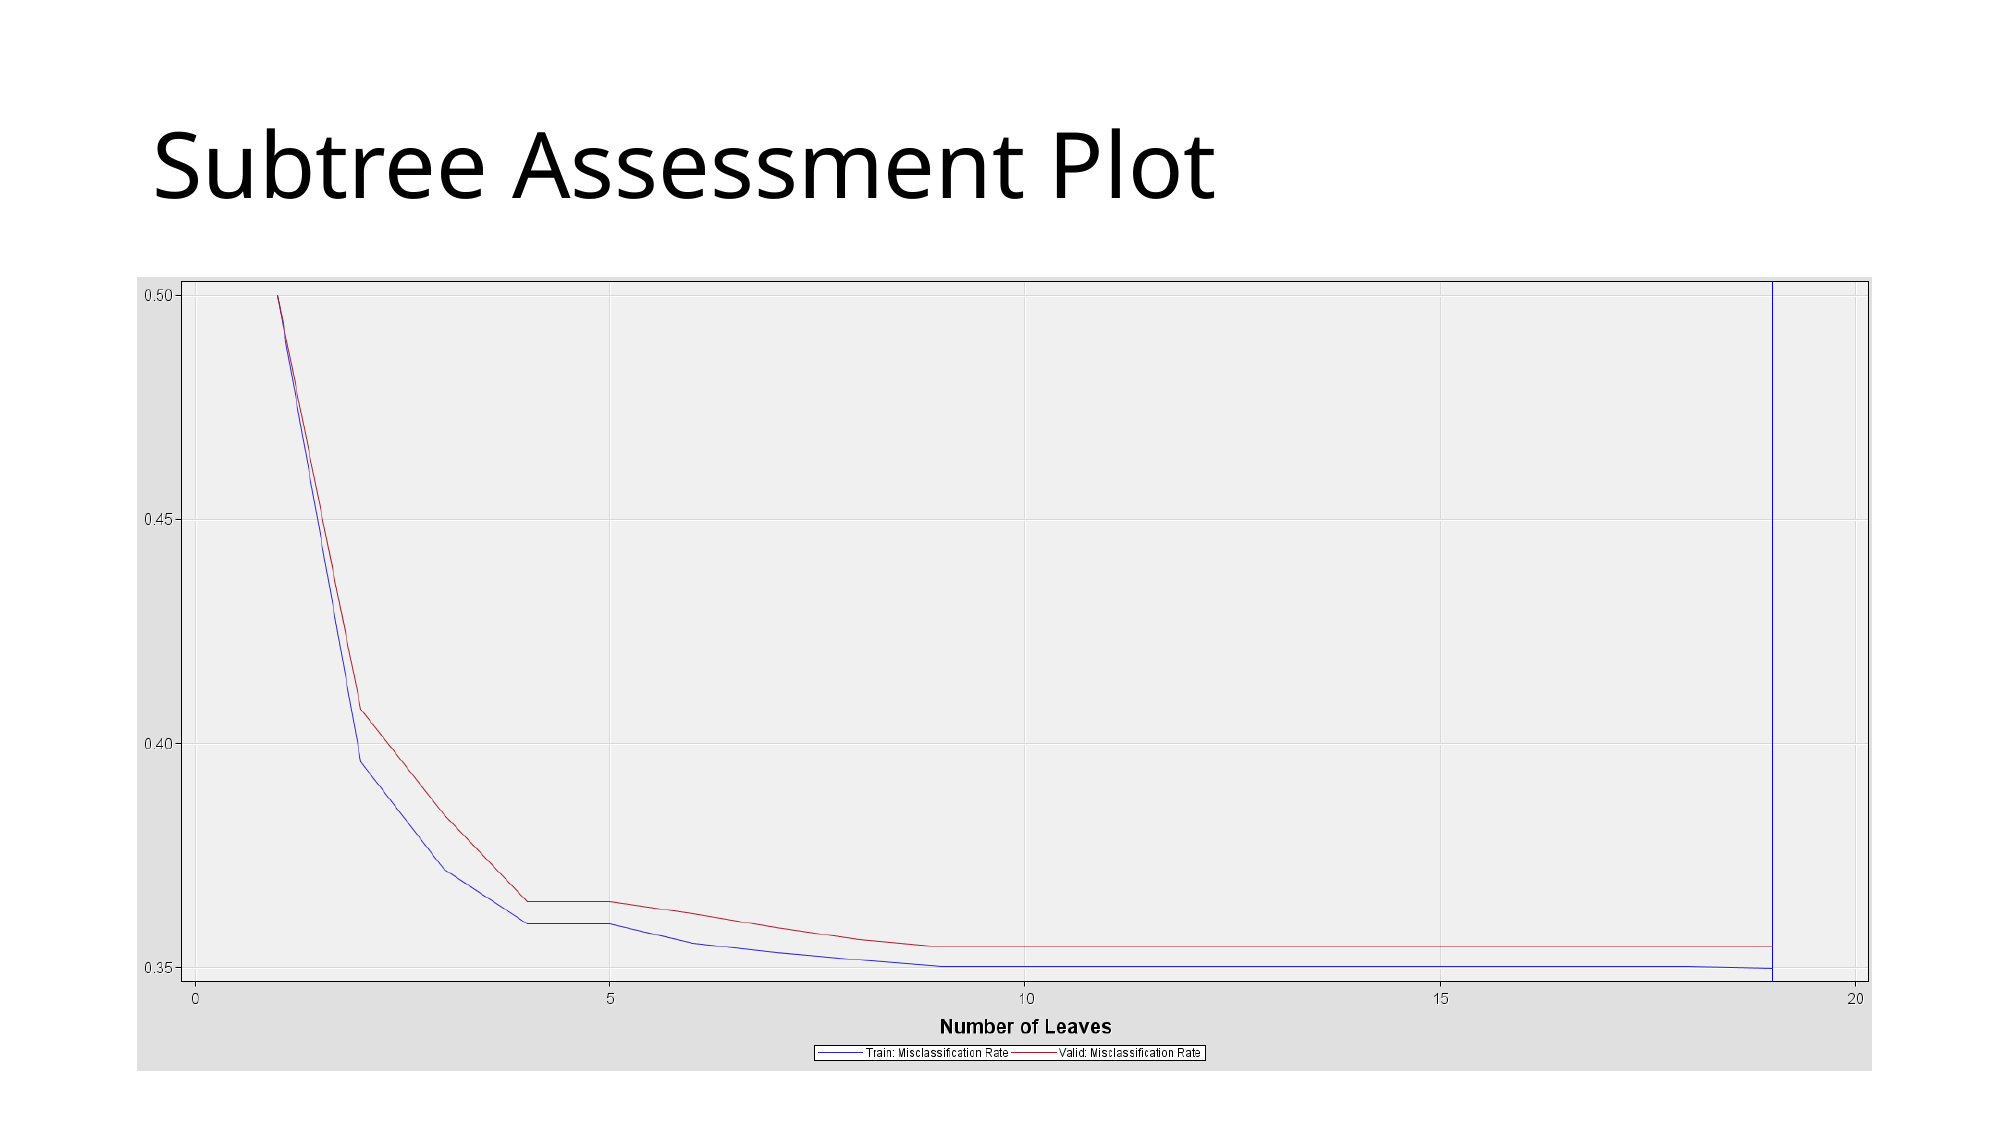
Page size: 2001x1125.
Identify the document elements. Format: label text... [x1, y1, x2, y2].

picture [137, 277, 1872, 1071]
title Subtree Assessment Plot [137, 59, 1863, 277]
